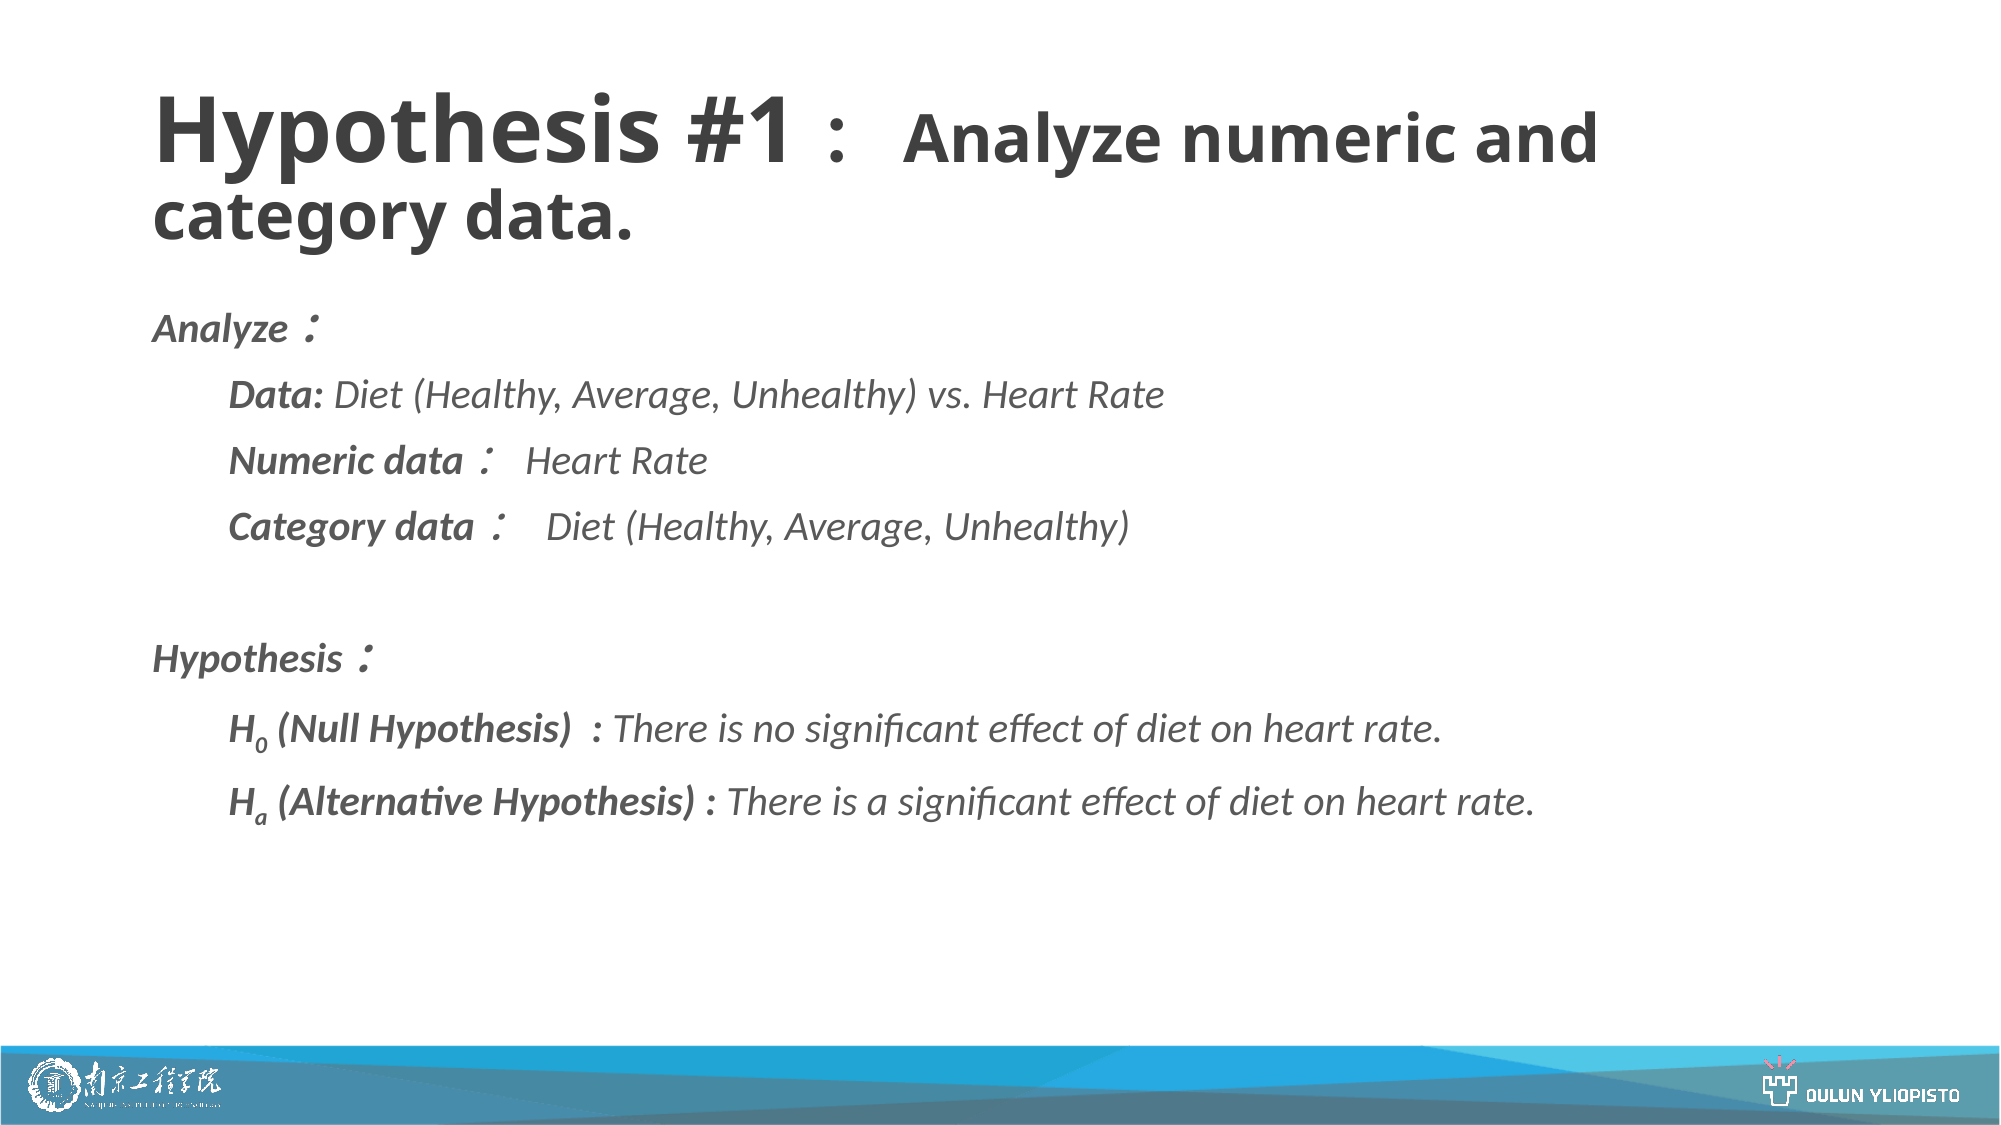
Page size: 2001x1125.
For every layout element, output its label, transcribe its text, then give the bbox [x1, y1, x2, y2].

picture [0, 1044, 2000, 1125]
title Hypothesis #1：Analyze numeric and category data. [137, 59, 1863, 278]
list Analyze： Data: Diet (Healthy, Average, Unhealthy) vs. Heart Rate Numeric data：Heart Rate Category data： Diet (Healthy, Average, Unhealthy) Hypothesis： H0 (Null Hypothesis) : There is no significant effect of diet on heart rate. Ha (Alternative Hypothesis) : There is a significant effect of diet on heart rate. [137, 299, 1863, 1066]
